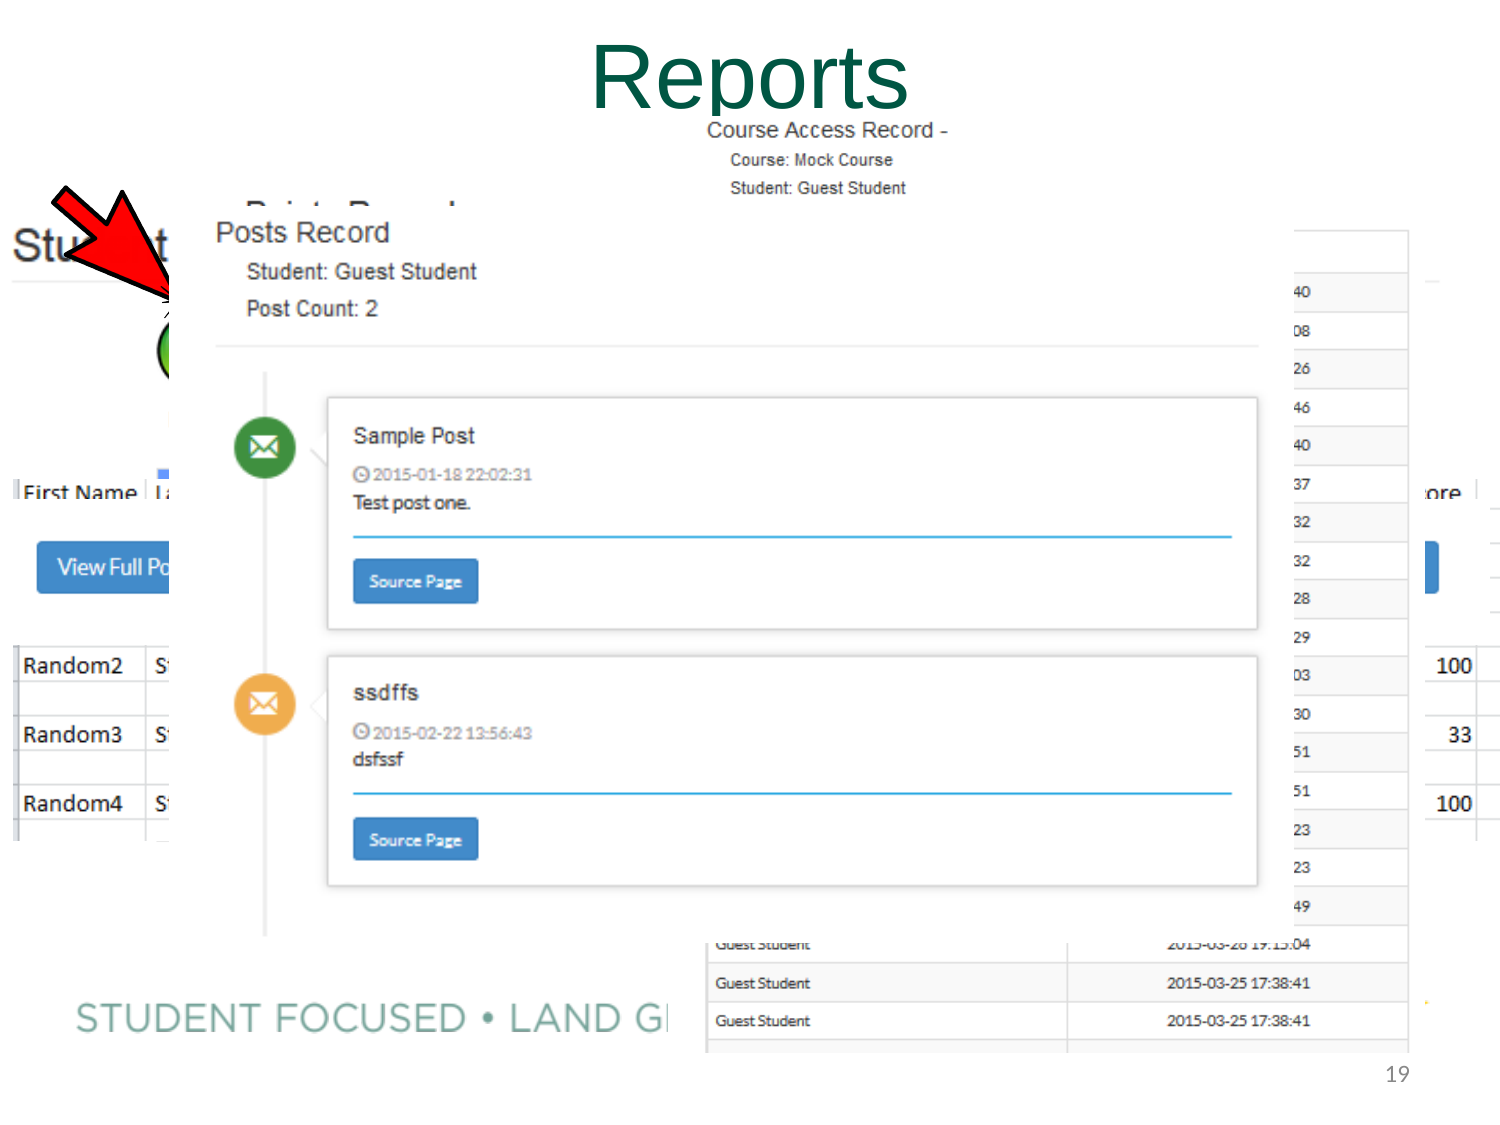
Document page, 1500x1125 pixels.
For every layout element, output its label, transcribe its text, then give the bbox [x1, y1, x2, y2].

title Reports [112, 23, 1388, 122]
picture [0, 115, 1500, 1053]
slide_number 19 [1074, 1061, 1425, 1103]
